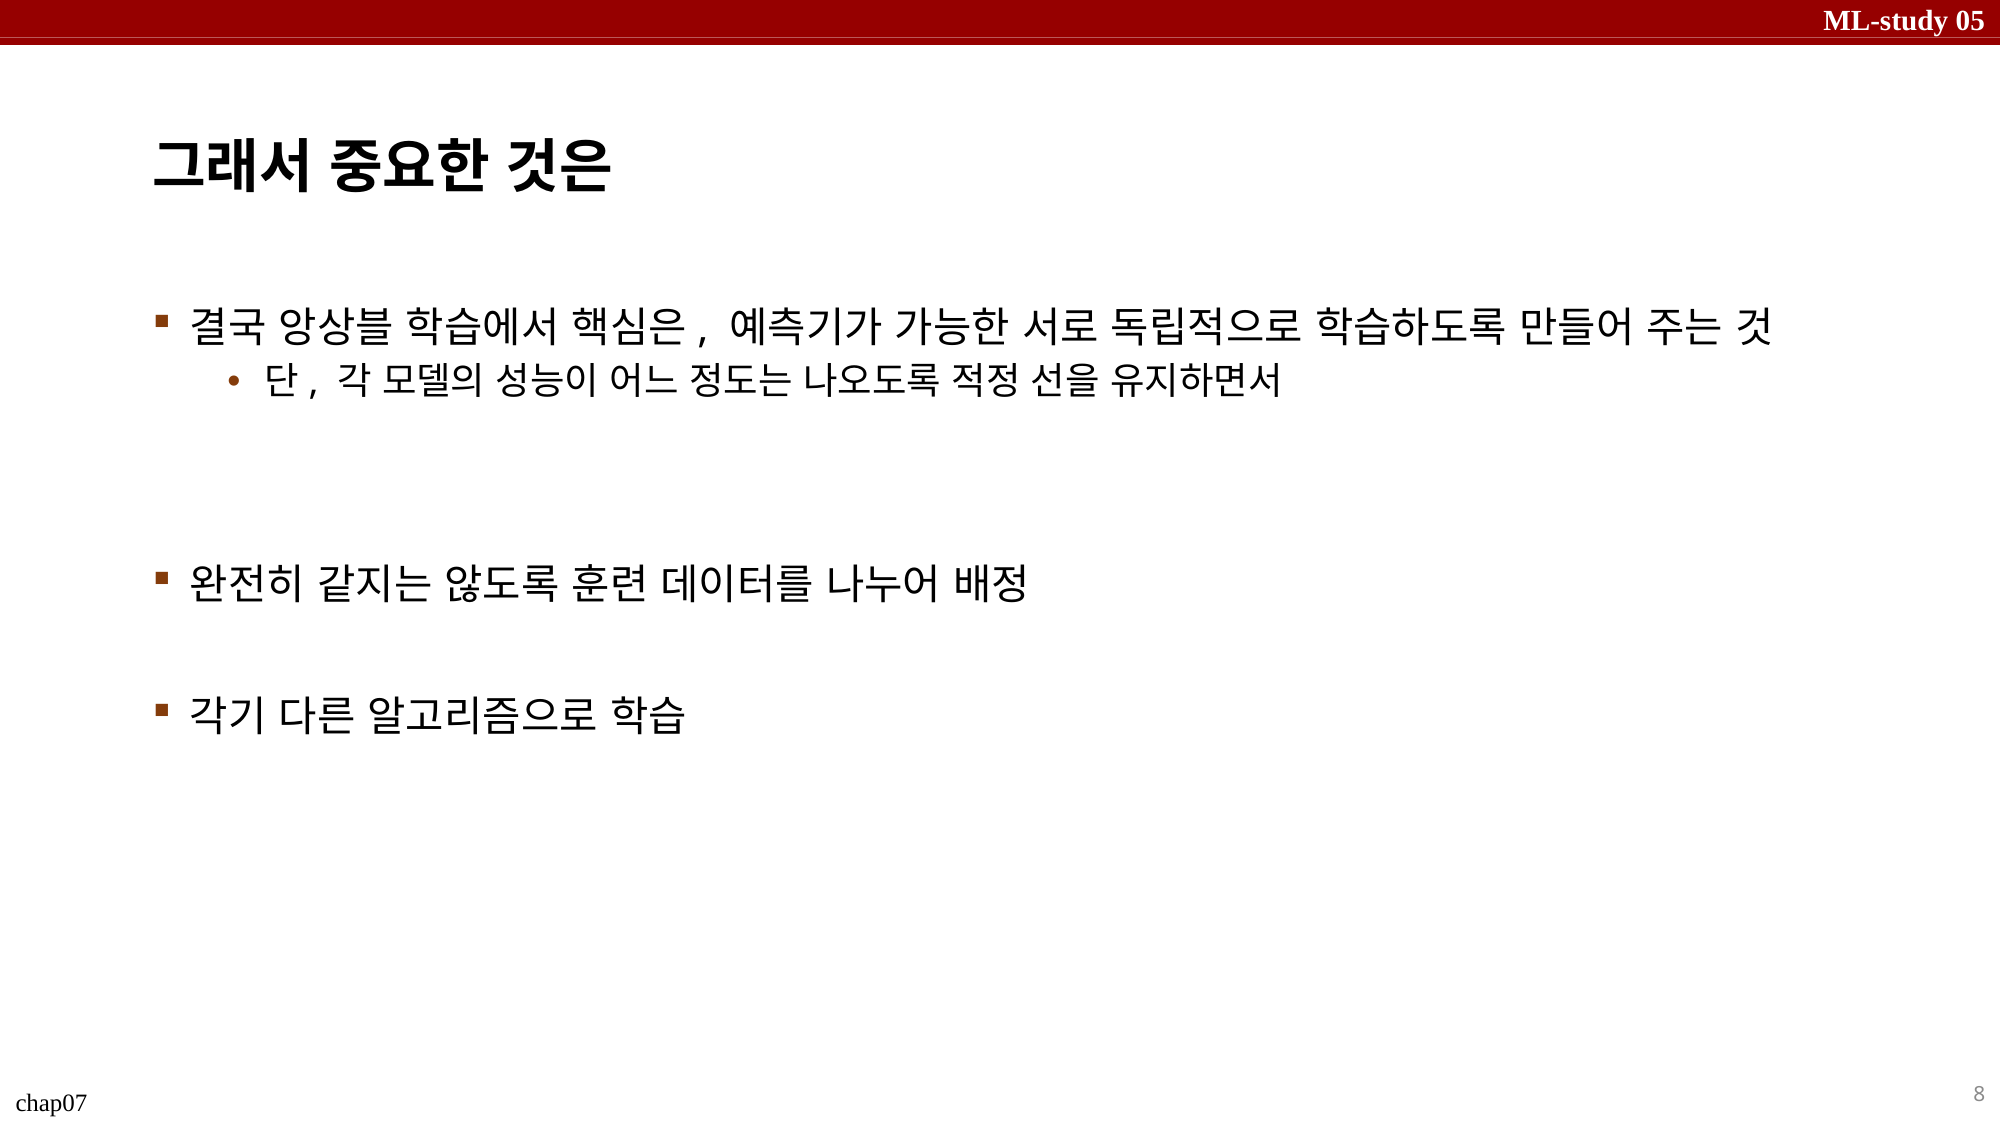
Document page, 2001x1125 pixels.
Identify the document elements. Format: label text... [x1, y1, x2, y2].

title 그래서 중요한 것은 [137, 59, 1863, 278]
slide_number 8 [1550, 1065, 2000, 1125]
list 결국 앙상블 학습에서 핵심은, 예측기가 가능한 서로 독립적으로 학습하도록 만들어 주는 것 단, 각 모델의 성능이 어느 정도는 나오도록 적정 선을 유지하면서 완전히 같지는 않도록 훈련 데이터를 나누어 배정 각기 다른 알고리즘으로 학습 [137, 299, 1863, 1014]
